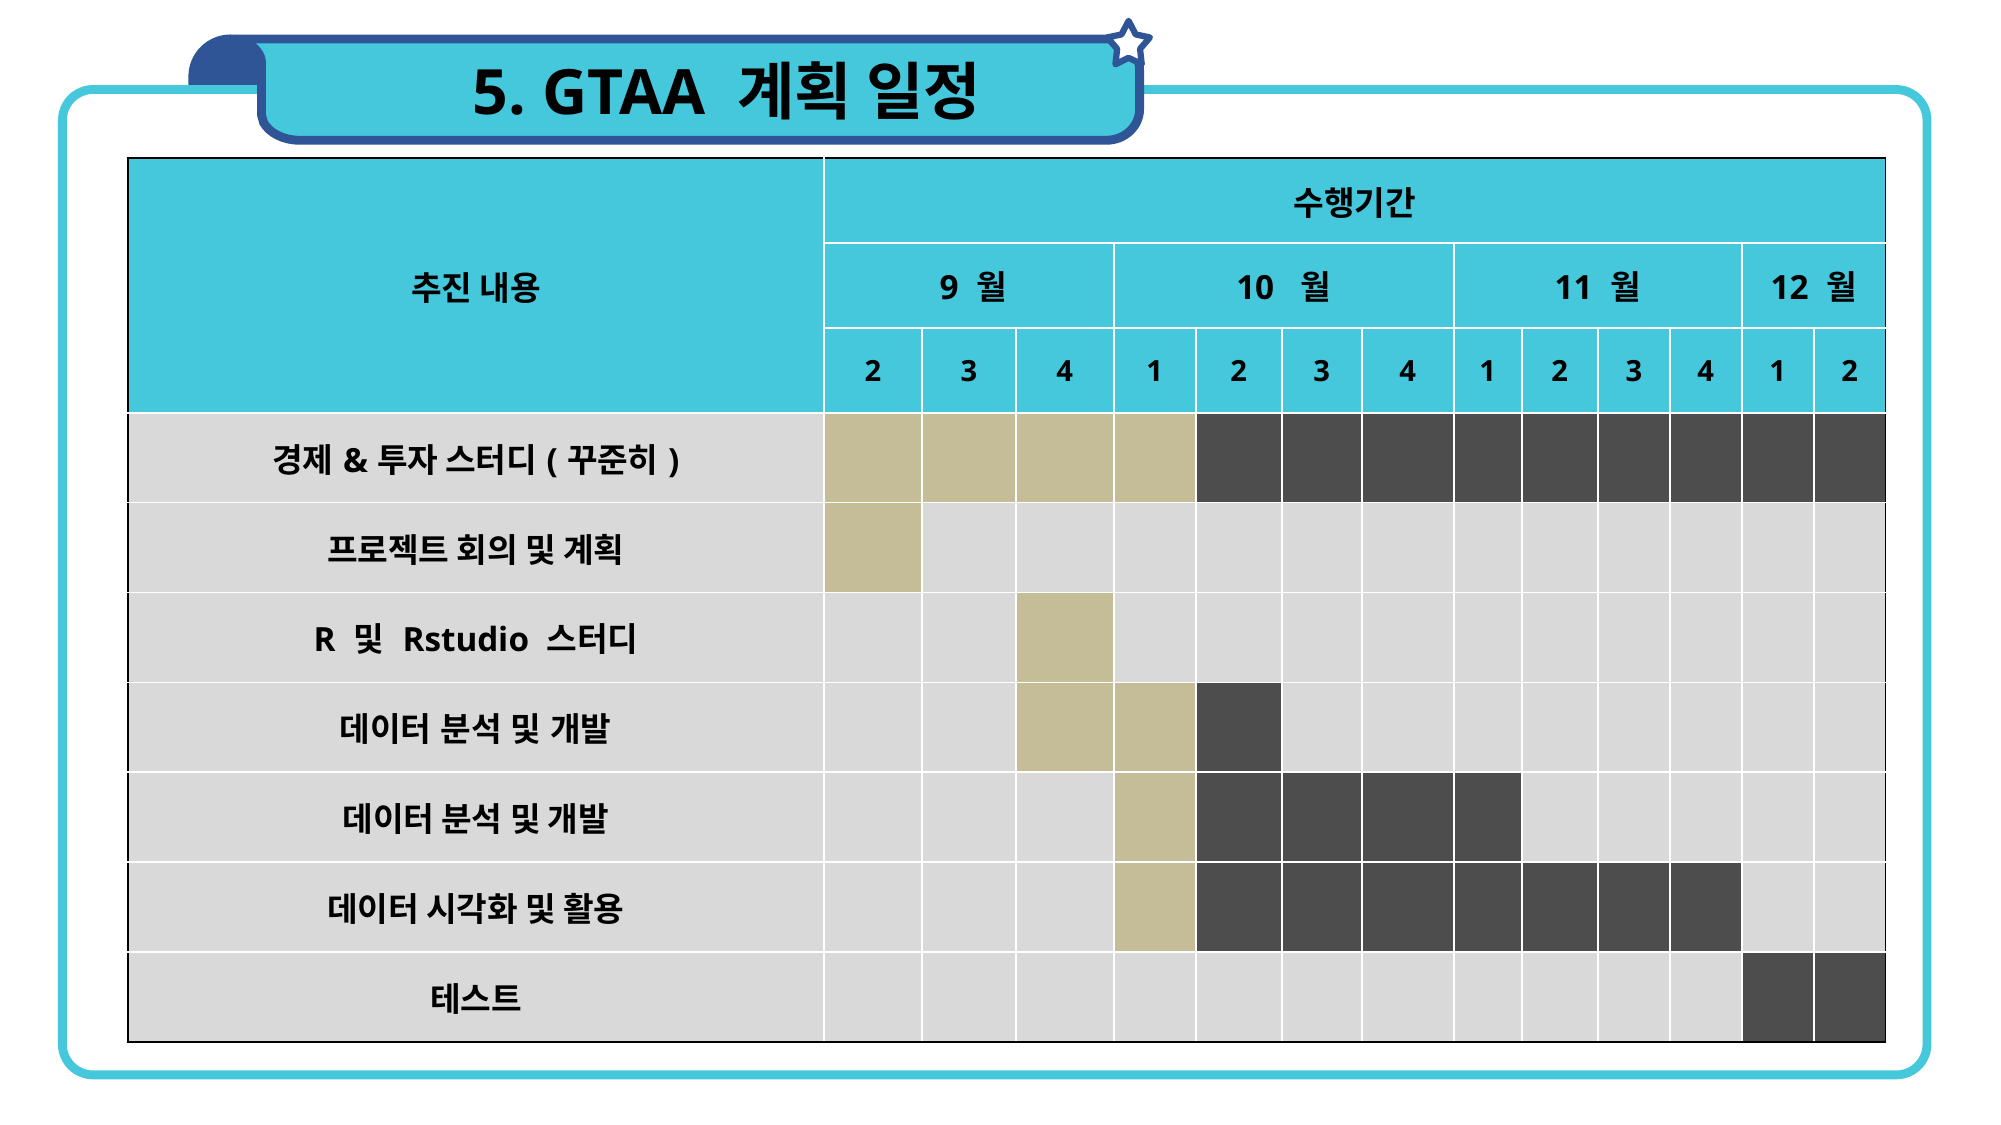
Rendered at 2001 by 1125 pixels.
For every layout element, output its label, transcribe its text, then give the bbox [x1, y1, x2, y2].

table_cell [1363, 683, 1453, 771]
table_cell [1815, 953, 1885, 1041]
table_cell [1815, 683, 1885, 771]
table_cell [1599, 863, 1669, 951]
table_cell [1197, 863, 1281, 951]
table_cell 11 월 [1455, 244, 1741, 327]
table_cell [1599, 503, 1669, 592]
table_cell 2 [825, 329, 921, 412]
table_cell [1363, 593, 1453, 682]
table_cell [1743, 683, 1813, 771]
table_cell [1363, 503, 1453, 592]
table_cell [825, 683, 921, 771]
table_cell [1017, 503, 1113, 592]
table_cell [1671, 683, 1741, 771]
table_cell 3 [1599, 329, 1669, 412]
table_cell [825, 414, 921, 502]
table_cell [1599, 593, 1669, 682]
table_cell [1743, 953, 1813, 1041]
table_cell [1455, 953, 1521, 1041]
table_cell [1523, 773, 1597, 861]
table_header 추진 내용 [129, 159, 823, 412]
table_cell [923, 953, 1015, 1041]
table_cell R 및 Rstudio 스터디 [129, 593, 823, 682]
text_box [239, 38, 1140, 141]
table_cell [1743, 863, 1813, 951]
table_cell [1017, 414, 1113, 502]
table_cell [1671, 773, 1741, 861]
table_cell [1115, 593, 1195, 682]
table_cell 4 [1671, 329, 1741, 412]
table_cell [1455, 683, 1521, 771]
table_cell [1671, 953, 1741, 1041]
table_cell 2 [1815, 329, 1885, 412]
table_cell 12 월 [1743, 244, 1885, 327]
table_cell [923, 593, 1015, 682]
table_cell [1197, 503, 1281, 592]
table_cell [1815, 863, 1885, 951]
table_cell 프로젝트 회의 및 계획 [129, 503, 823, 592]
text_box [192, 38, 239, 89]
table_cell 3 [1283, 329, 1361, 412]
table_cell [1017, 593, 1113, 682]
table_cell [825, 953, 921, 1041]
table_cell [1363, 953, 1453, 1041]
table_cell [1455, 414, 1521, 502]
table_cell [825, 773, 921, 861]
table_cell [1283, 683, 1361, 771]
table_cell [923, 503, 1015, 592]
table_cell [1599, 414, 1669, 502]
table_cell [1815, 414, 1885, 502]
table_cell [1115, 414, 1195, 502]
table_cell [1197, 953, 1281, 1041]
table_cell [1115, 953, 1195, 1041]
table_cell [1743, 773, 1813, 861]
table_cell 4 [1017, 329, 1113, 412]
table_cell 9 월 [825, 244, 1113, 327]
table_cell [1523, 863, 1597, 951]
text_box [62, 89, 1928, 1075]
table_cell [1197, 593, 1281, 682]
table_cell [1815, 593, 1885, 682]
table_cell 테스트 [129, 953, 823, 1041]
table_cell 데이터 분석 및 개발 [129, 773, 823, 861]
table_cell 4 [1363, 329, 1453, 412]
table_cell [1115, 773, 1195, 861]
table_cell [825, 503, 921, 592]
table_cell [923, 683, 1015, 771]
table_cell [1815, 773, 1885, 861]
table_cell 경제&투자 스터디(꾸준히) [129, 414, 823, 502]
table_cell 3 [923, 329, 1015, 412]
table_cell [1283, 773, 1361, 861]
table_cell [1743, 414, 1813, 502]
table_cell [1115, 683, 1195, 771]
table_cell [1017, 773, 1113, 861]
table_cell 1 [1743, 329, 1813, 412]
table_cell [1743, 593, 1813, 682]
table_cell [1283, 414, 1361, 502]
table_cell [1523, 683, 1597, 771]
table_cell [1115, 503, 1195, 592]
table_cell 1 [1115, 329, 1195, 412]
table_cell [1671, 593, 1741, 682]
table_cell [923, 414, 1015, 502]
table_cell [1523, 503, 1597, 592]
table_cell [1671, 414, 1741, 502]
table_cell [1523, 414, 1597, 502]
table_cell [923, 773, 1015, 861]
table_cell [1599, 683, 1669, 771]
table_cell [1363, 863, 1453, 951]
table_cell [1283, 593, 1361, 682]
table_cell [1363, 773, 1453, 861]
table_cell 2 [1523, 329, 1597, 412]
table_cell [1115, 863, 1195, 951]
table_cell [1455, 503, 1521, 592]
table_header 수행기간 [825, 159, 1885, 242]
table_cell [1283, 953, 1361, 1041]
table_cell 2 [1197, 329, 1281, 412]
table_cell [1455, 593, 1521, 682]
table_cell [1197, 773, 1281, 861]
table_cell [1017, 953, 1113, 1041]
table_cell [825, 593, 921, 682]
table_cell [1599, 773, 1669, 861]
table_cell [1599, 953, 1669, 1041]
table_cell [1743, 503, 1813, 592]
table_cell [1671, 863, 1741, 951]
table_cell [1671, 503, 1741, 592]
table_cell [1283, 863, 1361, 951]
table_cell [1017, 863, 1113, 951]
table_cell [1363, 414, 1453, 502]
table_cell [1455, 773, 1521, 861]
table_cell [1197, 414, 1281, 502]
table_cell [825, 863, 921, 951]
table_cell [1197, 683, 1281, 771]
table_cell [1017, 683, 1113, 771]
table_cell 데이터 시각화 및 활용 [129, 863, 823, 951]
table_cell 1 [1455, 329, 1521, 412]
table_cell [923, 863, 1015, 951]
table_cell 데이터 분석 및 개발 [129, 683, 823, 771]
table_cell [1455, 863, 1521, 951]
text_box [1107, 20, 1150, 65]
table_cell [1815, 503, 1885, 592]
table_cell [1283, 503, 1361, 592]
table_cell [1523, 593, 1597, 682]
table_cell [1523, 953, 1597, 1041]
table_cell 10 월 [1115, 244, 1453, 327]
